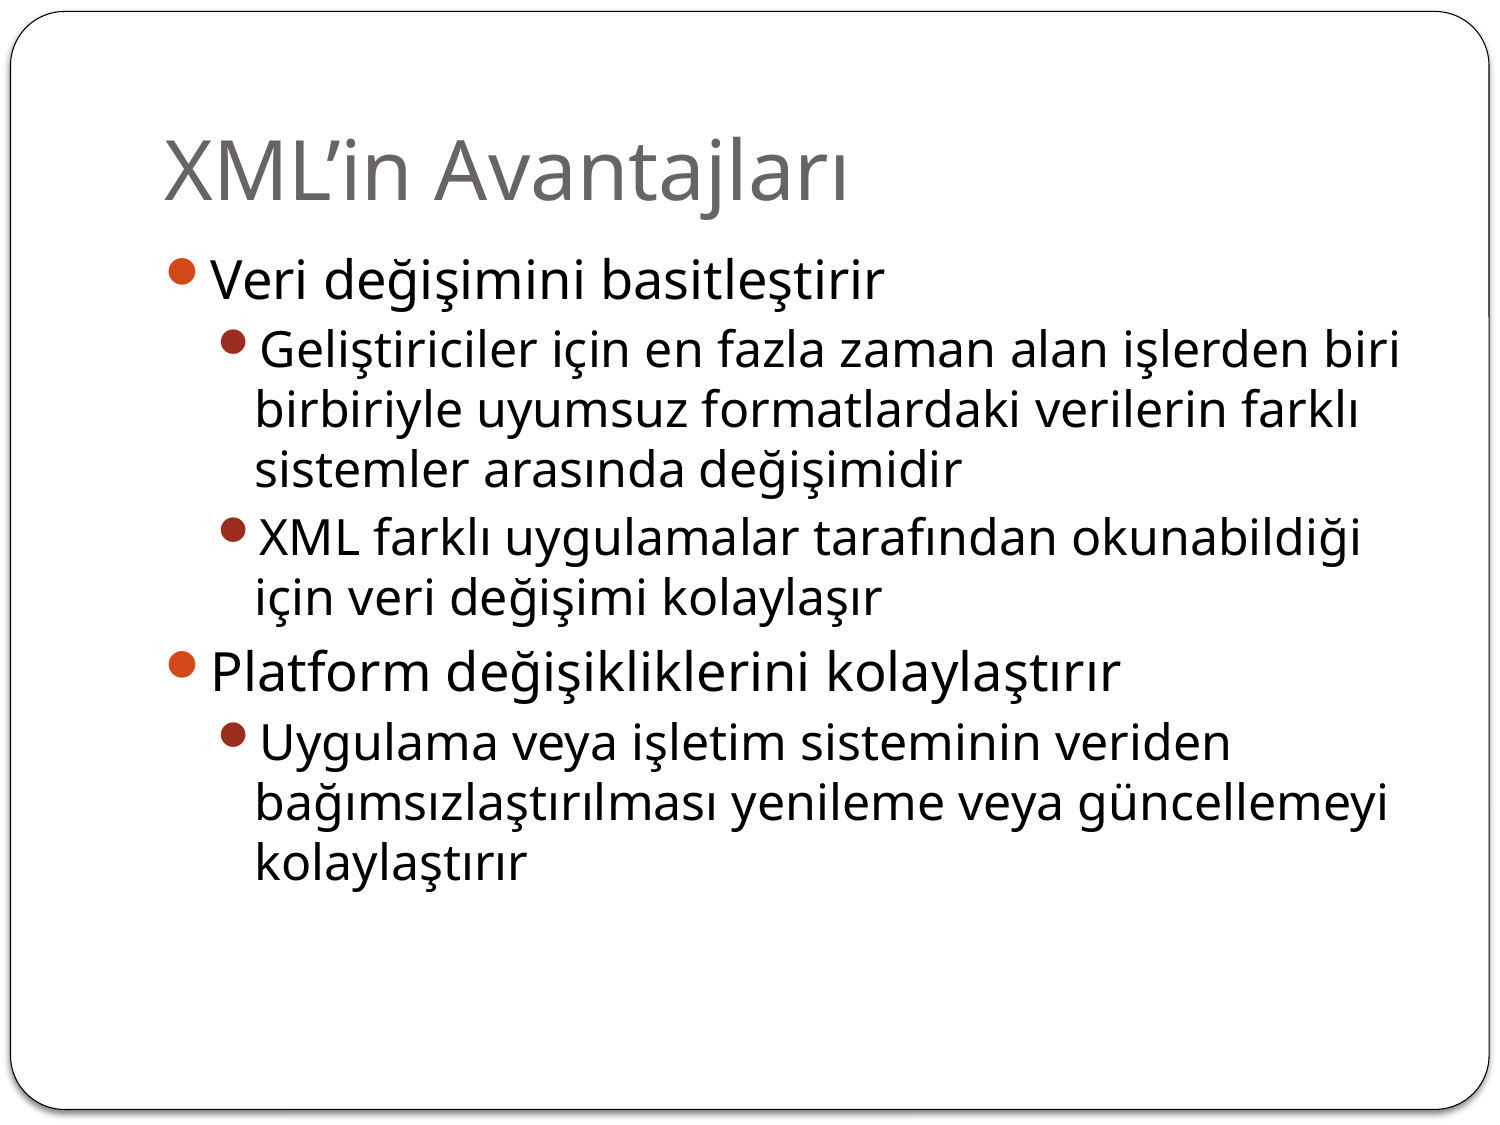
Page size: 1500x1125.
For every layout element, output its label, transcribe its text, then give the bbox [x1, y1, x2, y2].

list Veri değişimini basitleştirir Geliştiriciler için en fazla zaman alan işlerden biri birbiriyle uyumsuz formatlardaki verilerin farklı sistemler arasında değişimidir XML farklı uygulamalar tarafından okunabildiği için veri değişimi kolaylaşır Platform değişikliklerini kolaylaştırır Uygulama veya işletim sisteminin veriden bağımsızlaştırılması yenileme veya güncellemeyi kolaylaştırır [150, 237, 1425, 988]
title XML’in Avantajları [150, 45, 1425, 233]
